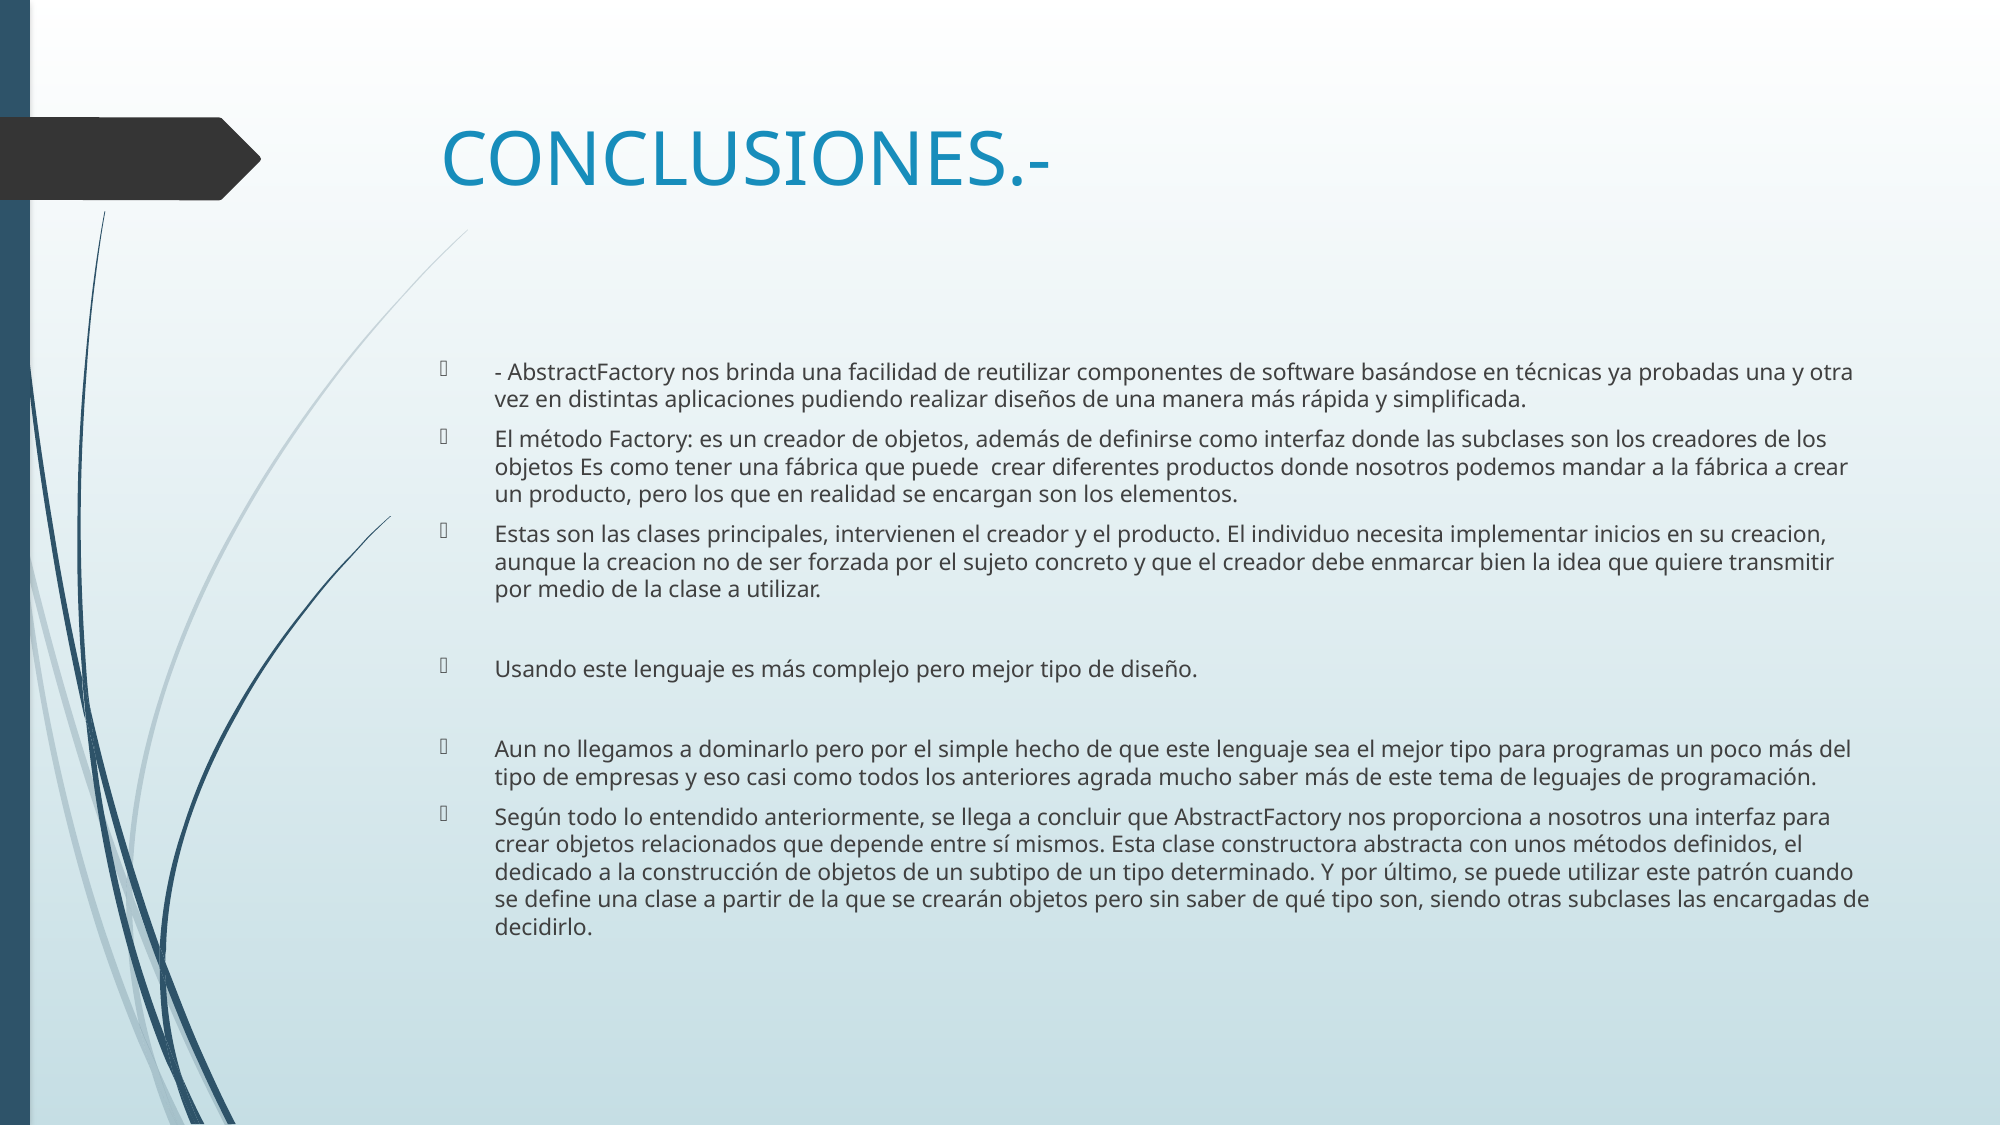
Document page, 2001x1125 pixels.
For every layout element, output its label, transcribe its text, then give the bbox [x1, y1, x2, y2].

title CONCLUSIONES.- [425, 102, 1888, 313]
list - AbstractFactory nos brinda una facilidad de reutilizar componentes de software basándose en técnicas ya probadas una y otra vez en distintas aplicaciones pudiendo realizar diseños de una manera más rápida y simplificada. El método Factory: es un creador de objetos, además de definirse como interfaz donde las subclases son los creadores de los objetos Es como tener una fábrica que puede crear diferentes productos donde nosotros podemos mandar a la fábrica a crear un producto, pero los que en realidad se encargan son los elementos. Estas son las clases principales, intervienen el creador y el producto. El individuo necesita implementar inicios en su creacion, aunque la creacion no de ser forzada por el sujeto concreto y que el creador debe enmarcar bien la idea que quiere transmitir por medio de la clase a utilizar. Usando este lenguaje es más complejo pero mejor tipo de diseño. Aun no llegamos a dominarlo pero por el simple hecho de que este lenguaje sea el mejor tipo para programas un poco más del tipo de empresas y eso casi como todos los anteriores agrada mucho saber más de este tema de leguajes de programación. Según todo lo entendido anteriormente, se llega a concluir que AbstractFactory nos proporciona a nosotros una interfaz para crear objetos relacionados que depende entre sí mismos. Esta clase constructora abstracta con unos métodos definidos, el dedicado a la construcción de objetos de un subtipo de un tipo determinado. Y por último, se puede utilizar este patrón cuando se define una clase a partir de la que se crearán objetos pero sin saber de qué tipo son, siendo otras subclases las encargadas de decidirlo. [424, 350, 1888, 970]
